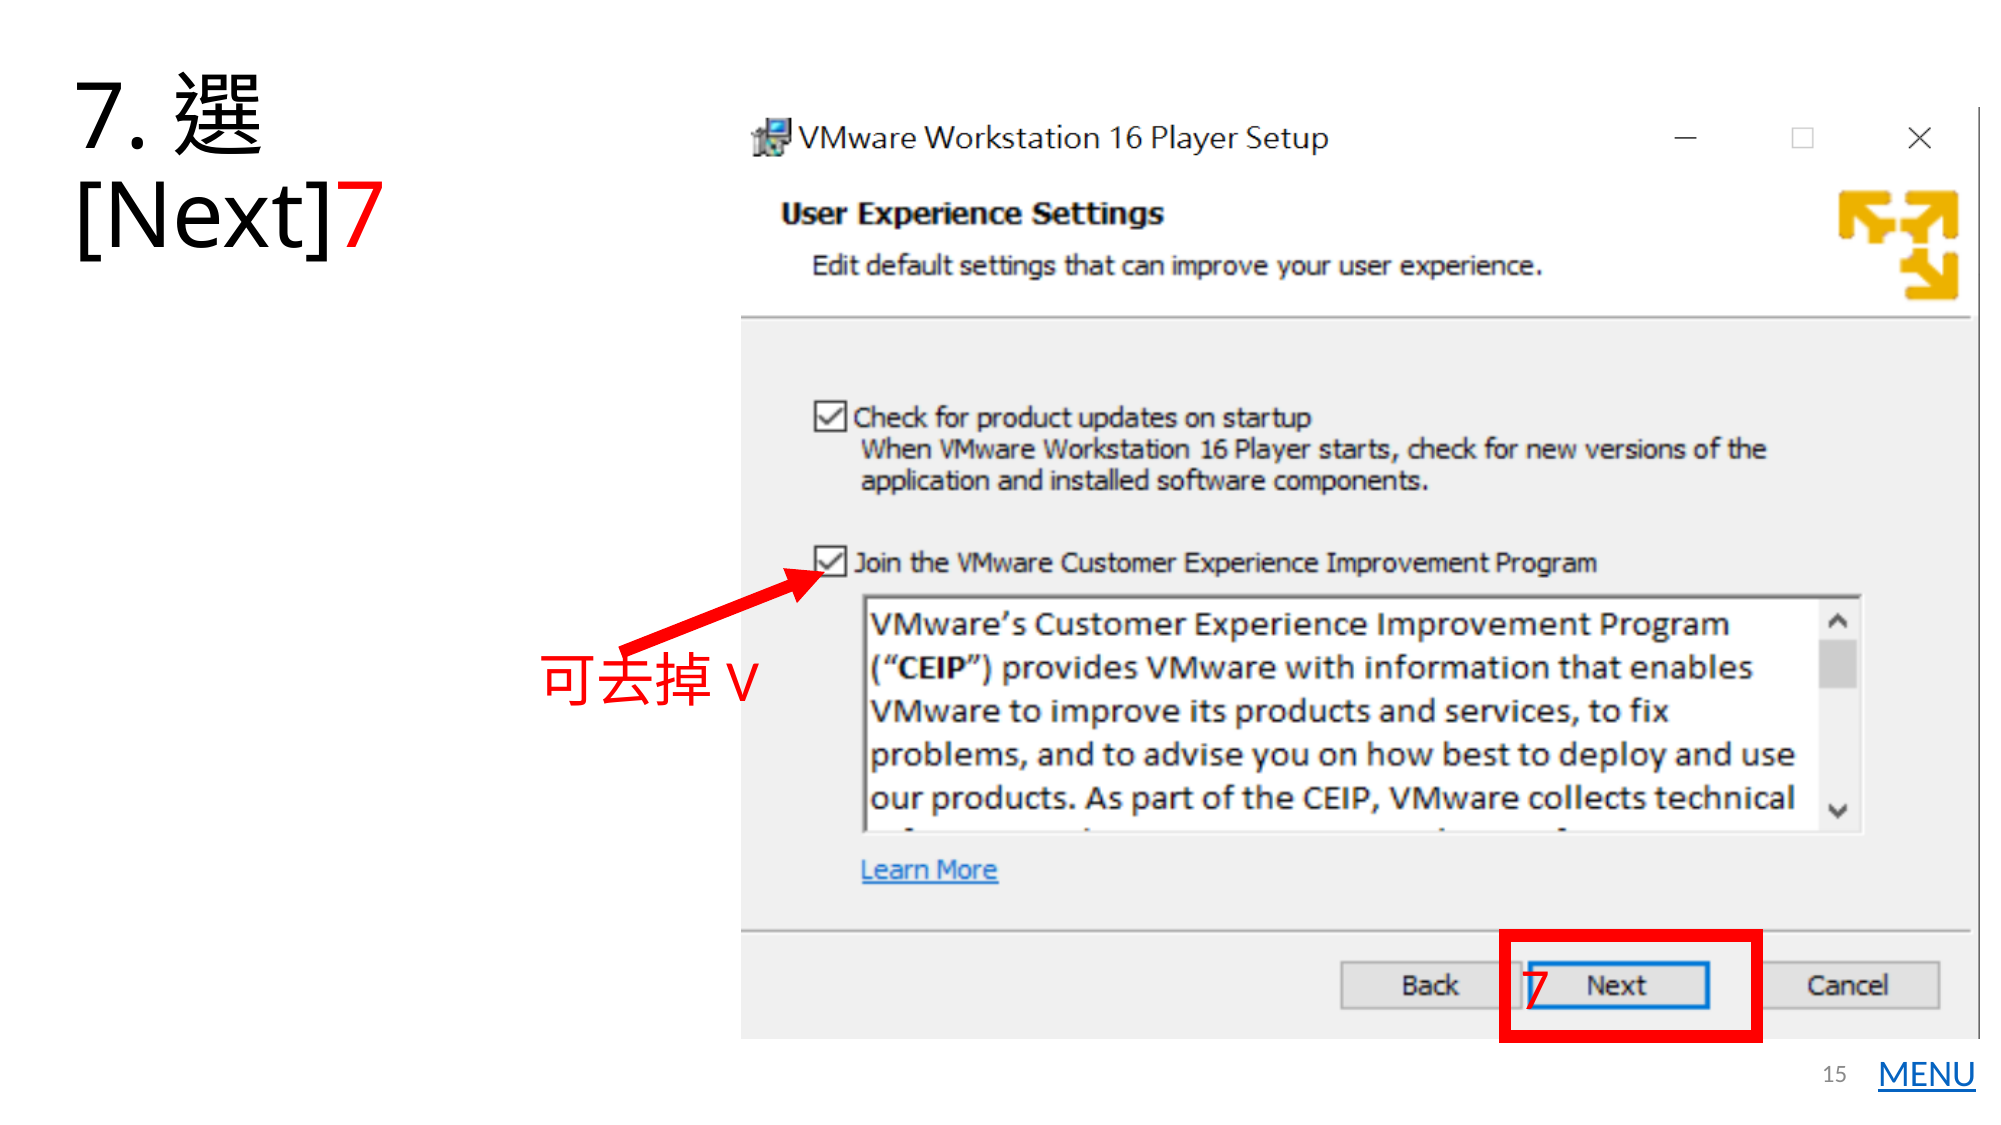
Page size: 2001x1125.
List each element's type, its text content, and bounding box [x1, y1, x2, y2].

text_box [528, 107, 1981, 1039]
title 7.選[Next]7 [58, 59, 597, 278]
slide_number 15 [1412, 1042, 1863, 1103]
